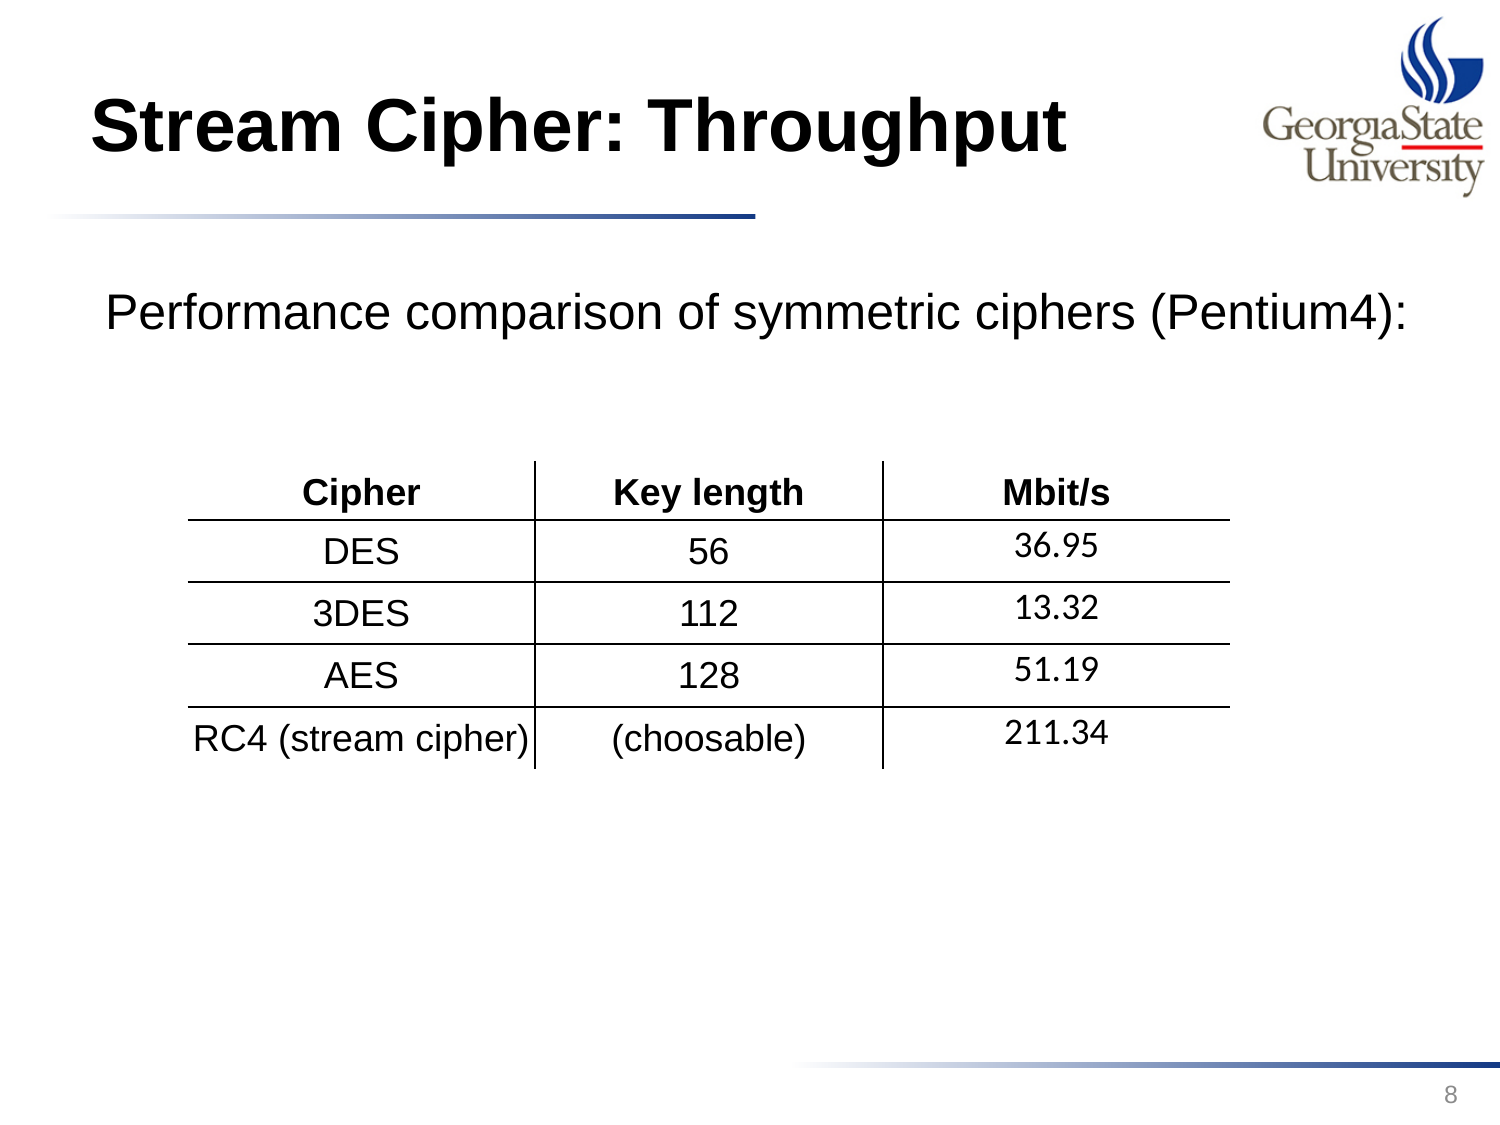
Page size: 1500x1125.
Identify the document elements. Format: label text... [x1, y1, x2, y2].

table_cell 13.32 [884, 583, 1230, 643]
table_cell AES [188, 645, 534, 706]
table_cell 36.95 [884, 521, 1230, 581]
table_cell 51.19 [884, 645, 1230, 706]
table_cell 112 [536, 583, 882, 643]
slide_number 8 [1123, 1064, 1474, 1124]
table_header Cipher [188, 461, 534, 519]
text_box Performance comparison of symmetric ciphers (Pentium4): [90, 271, 1440, 425]
table_cell 3DES [188, 583, 534, 643]
table_cell DES [188, 521, 534, 581]
table_cell RC4 (stream cipher) [188, 708, 534, 769]
title Stream Cipher: Throughput [75, 27, 1234, 215]
picture [1247, 0, 1500, 216]
table_header Key length [536, 461, 882, 519]
table_cell 128 [536, 645, 882, 706]
table_cell 211.34 [884, 708, 1230, 769]
table_cell 56 [536, 521, 882, 581]
table_cell (choosable) [536, 708, 882, 769]
table_header Mbit/s [884, 461, 1230, 519]
